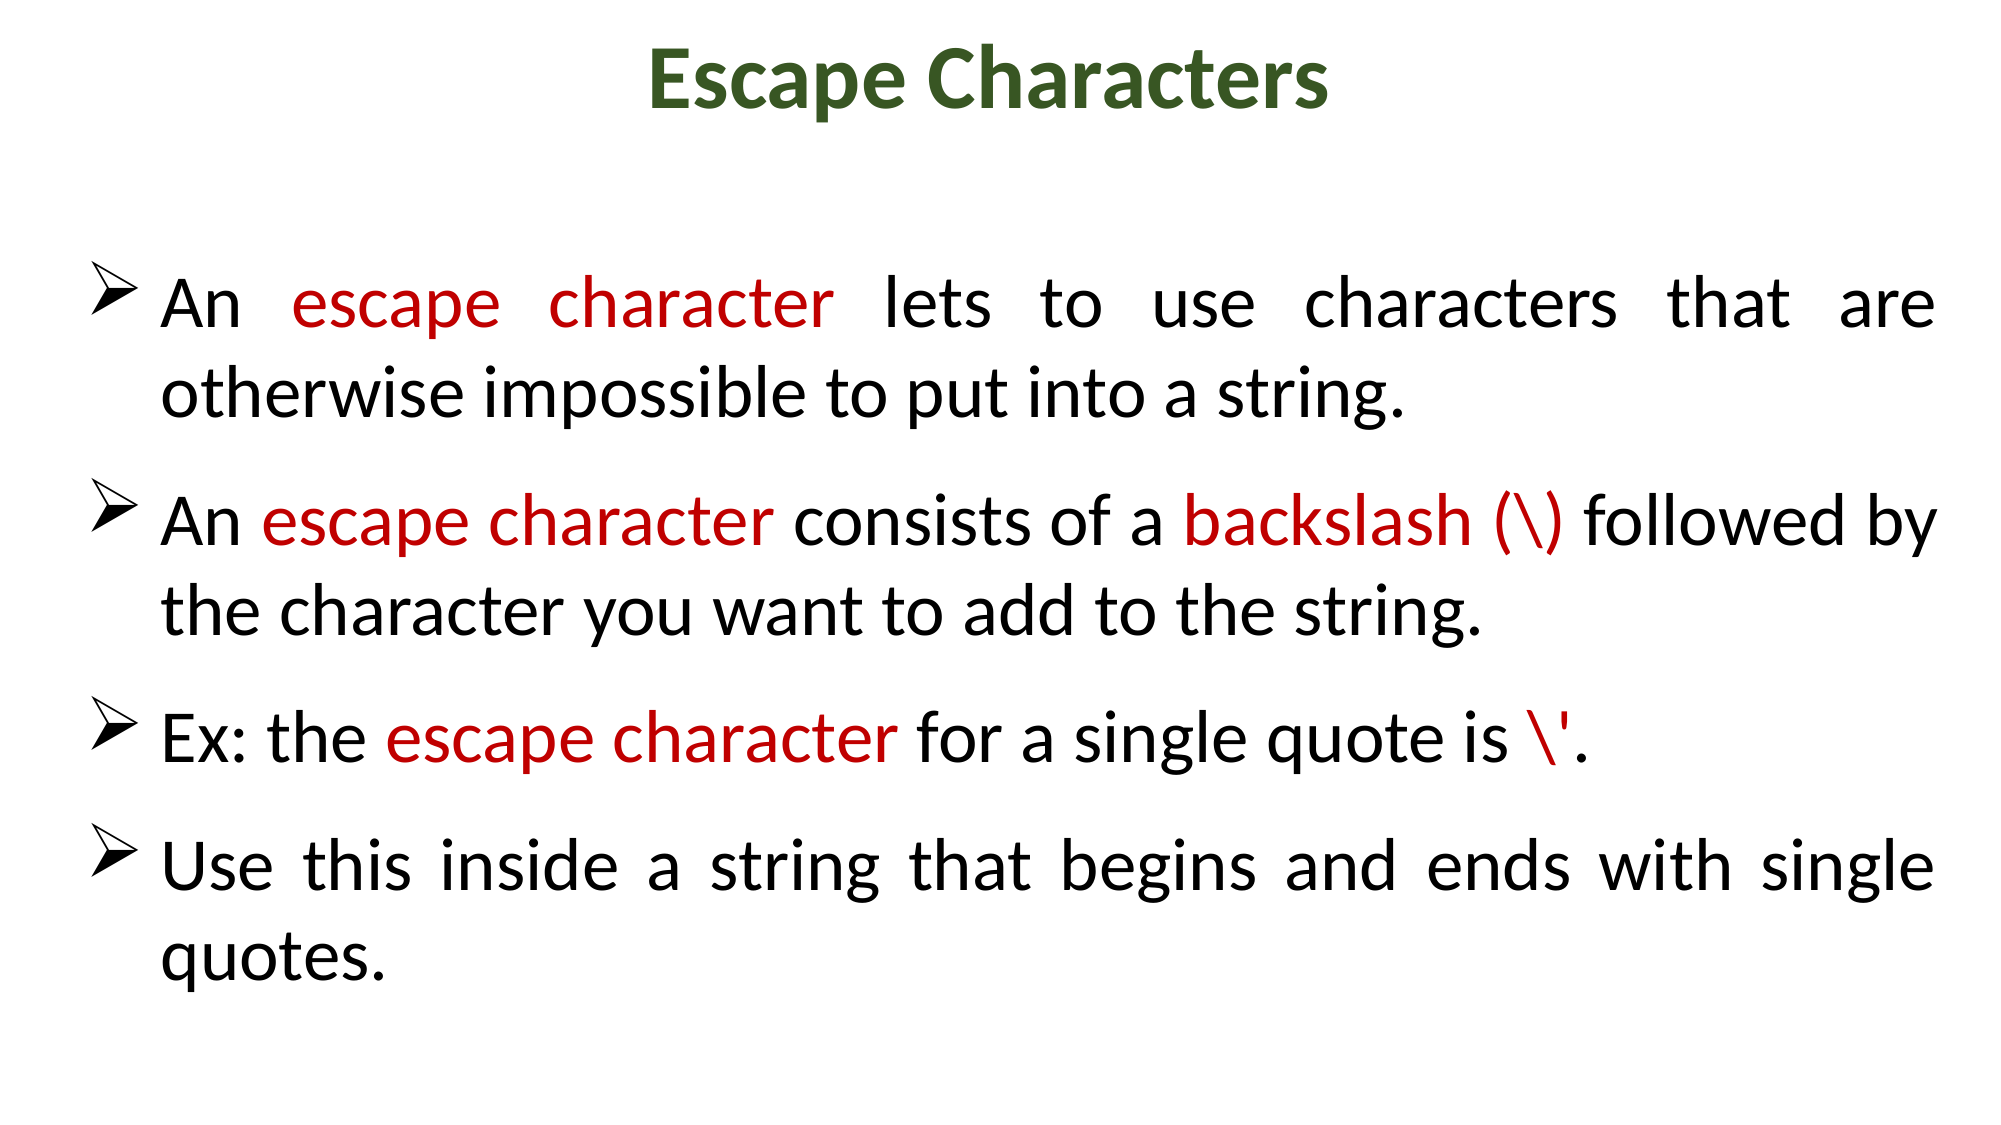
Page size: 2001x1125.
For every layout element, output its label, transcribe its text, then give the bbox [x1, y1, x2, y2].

text_box Escape Characters [633, 9, 1346, 135]
text_box An escape character lets to use characters that are otherwise impossible to put into a string. An escape character consists of a backslash (\) followed by the character you want to add to the string. Ex: the escape character for a single quote is \'. Use this inside a string that begins and ends with single quotes. [70, 245, 1954, 1003]
